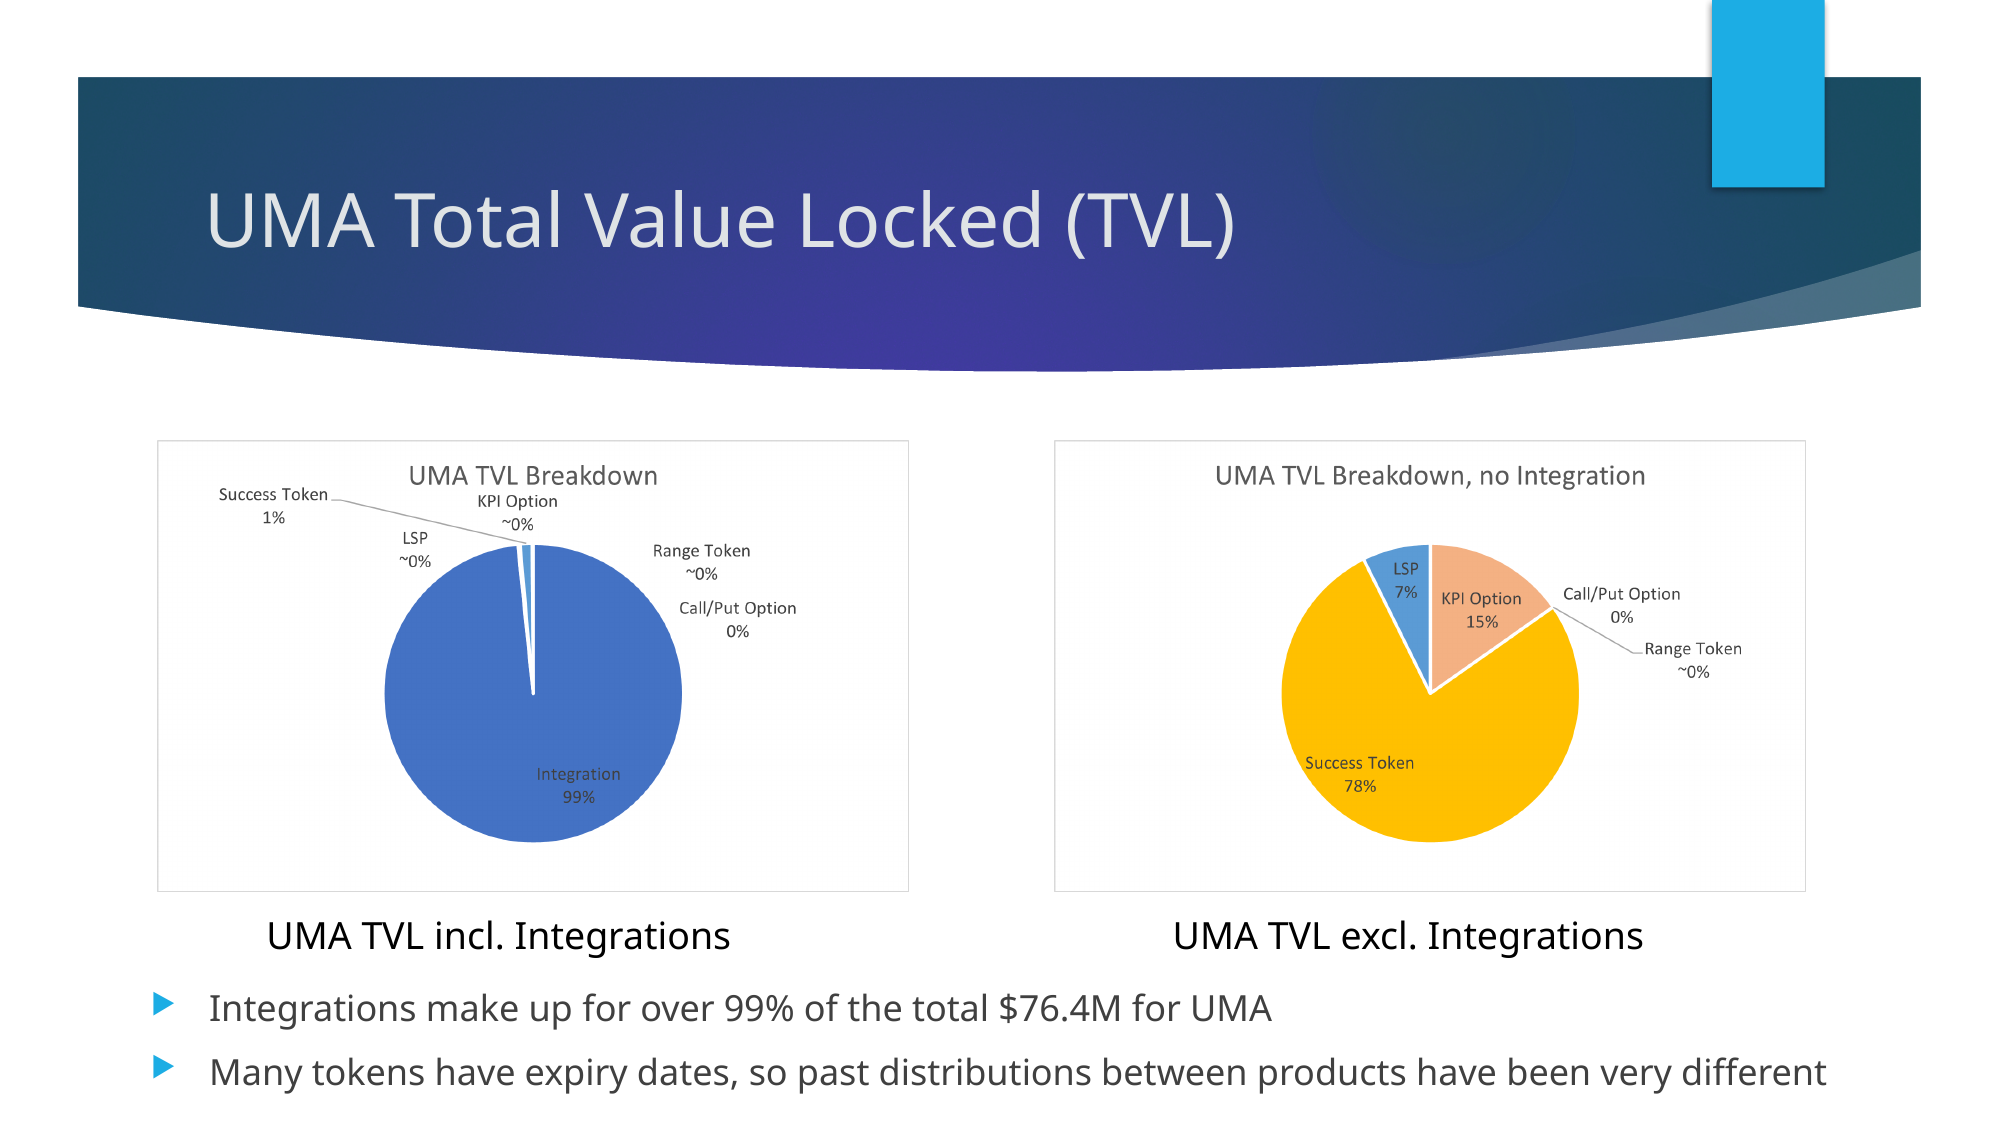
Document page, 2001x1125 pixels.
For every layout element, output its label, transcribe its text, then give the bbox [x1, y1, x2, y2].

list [156, 439, 909, 892]
text_box UMA TVL excl. Integrations [1157, 904, 1870, 965]
title UMA Total Value Locked (TVL) [189, 159, 1627, 276]
text_box UMA TVL incl. Integrations [251, 904, 963, 965]
picture [1053, 439, 1806, 892]
text_box Integrations make up for over 99% of the total $76.4M for UMA Many tokens have expiry dates, so past distributions between products have been very different [135, 978, 1902, 1112]
